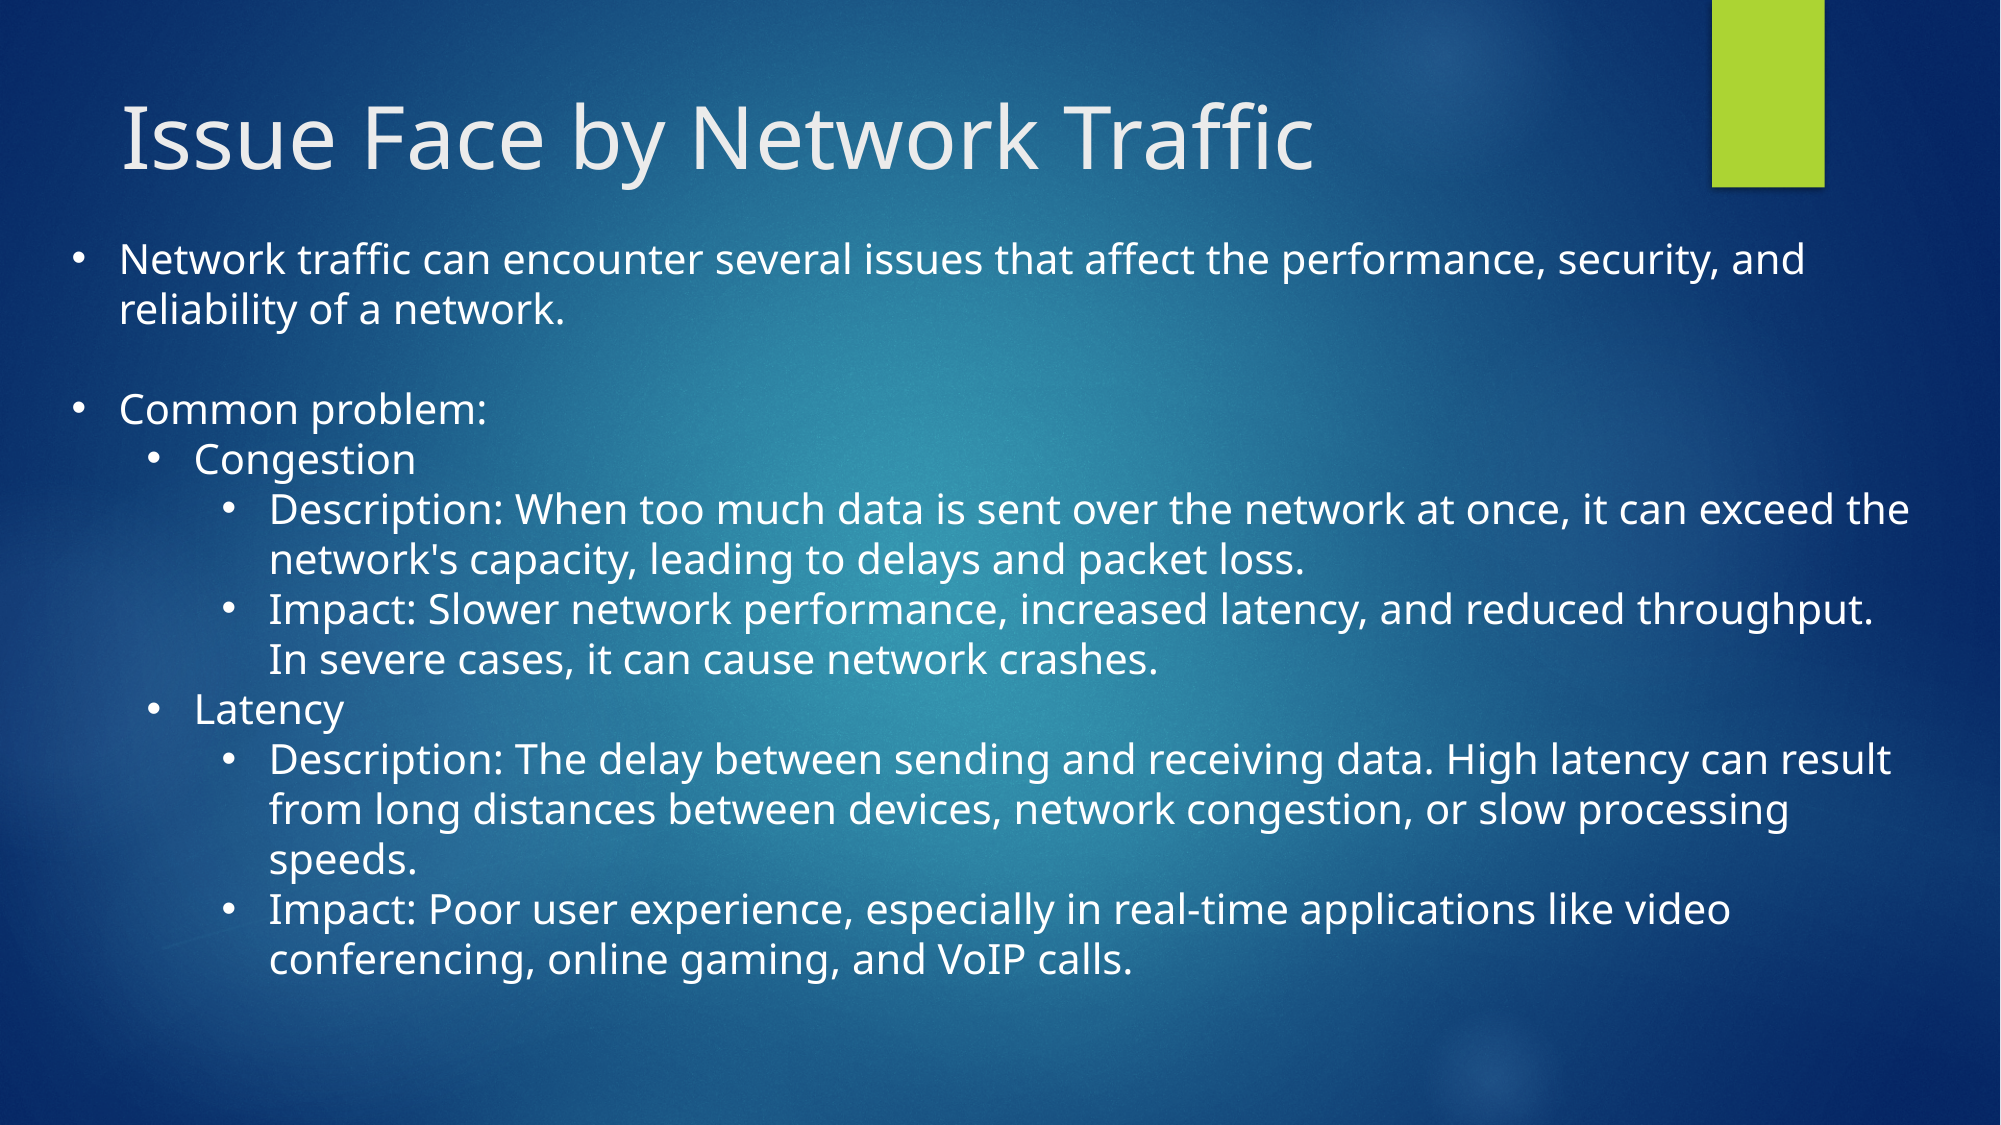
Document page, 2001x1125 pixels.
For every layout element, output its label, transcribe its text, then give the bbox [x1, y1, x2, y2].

title Issue Face by Network Traffic [106, 74, 1649, 224]
text_box Network traffic can encounter several issues that affect the performance, security, and reliability of a network. Common problem: Congestion Description: When too much data is sent over the network at once, it can exceed the network's capacity, leading to delays and packet loss. Impact: Slower network performance, increased latency, and reduced throughput. In severe cases, it can cause network crashes. Latency Description: The delay between sending and receiving data. High latency can result from long distances between devices, network congestion, or slow processing speeds. Impact: Poor user experience, especially in real-time applications like video conferencing, online gaming, and VoIP calls. [56, 224, 1932, 991]
picture [0, 0, 2001, 1125]
